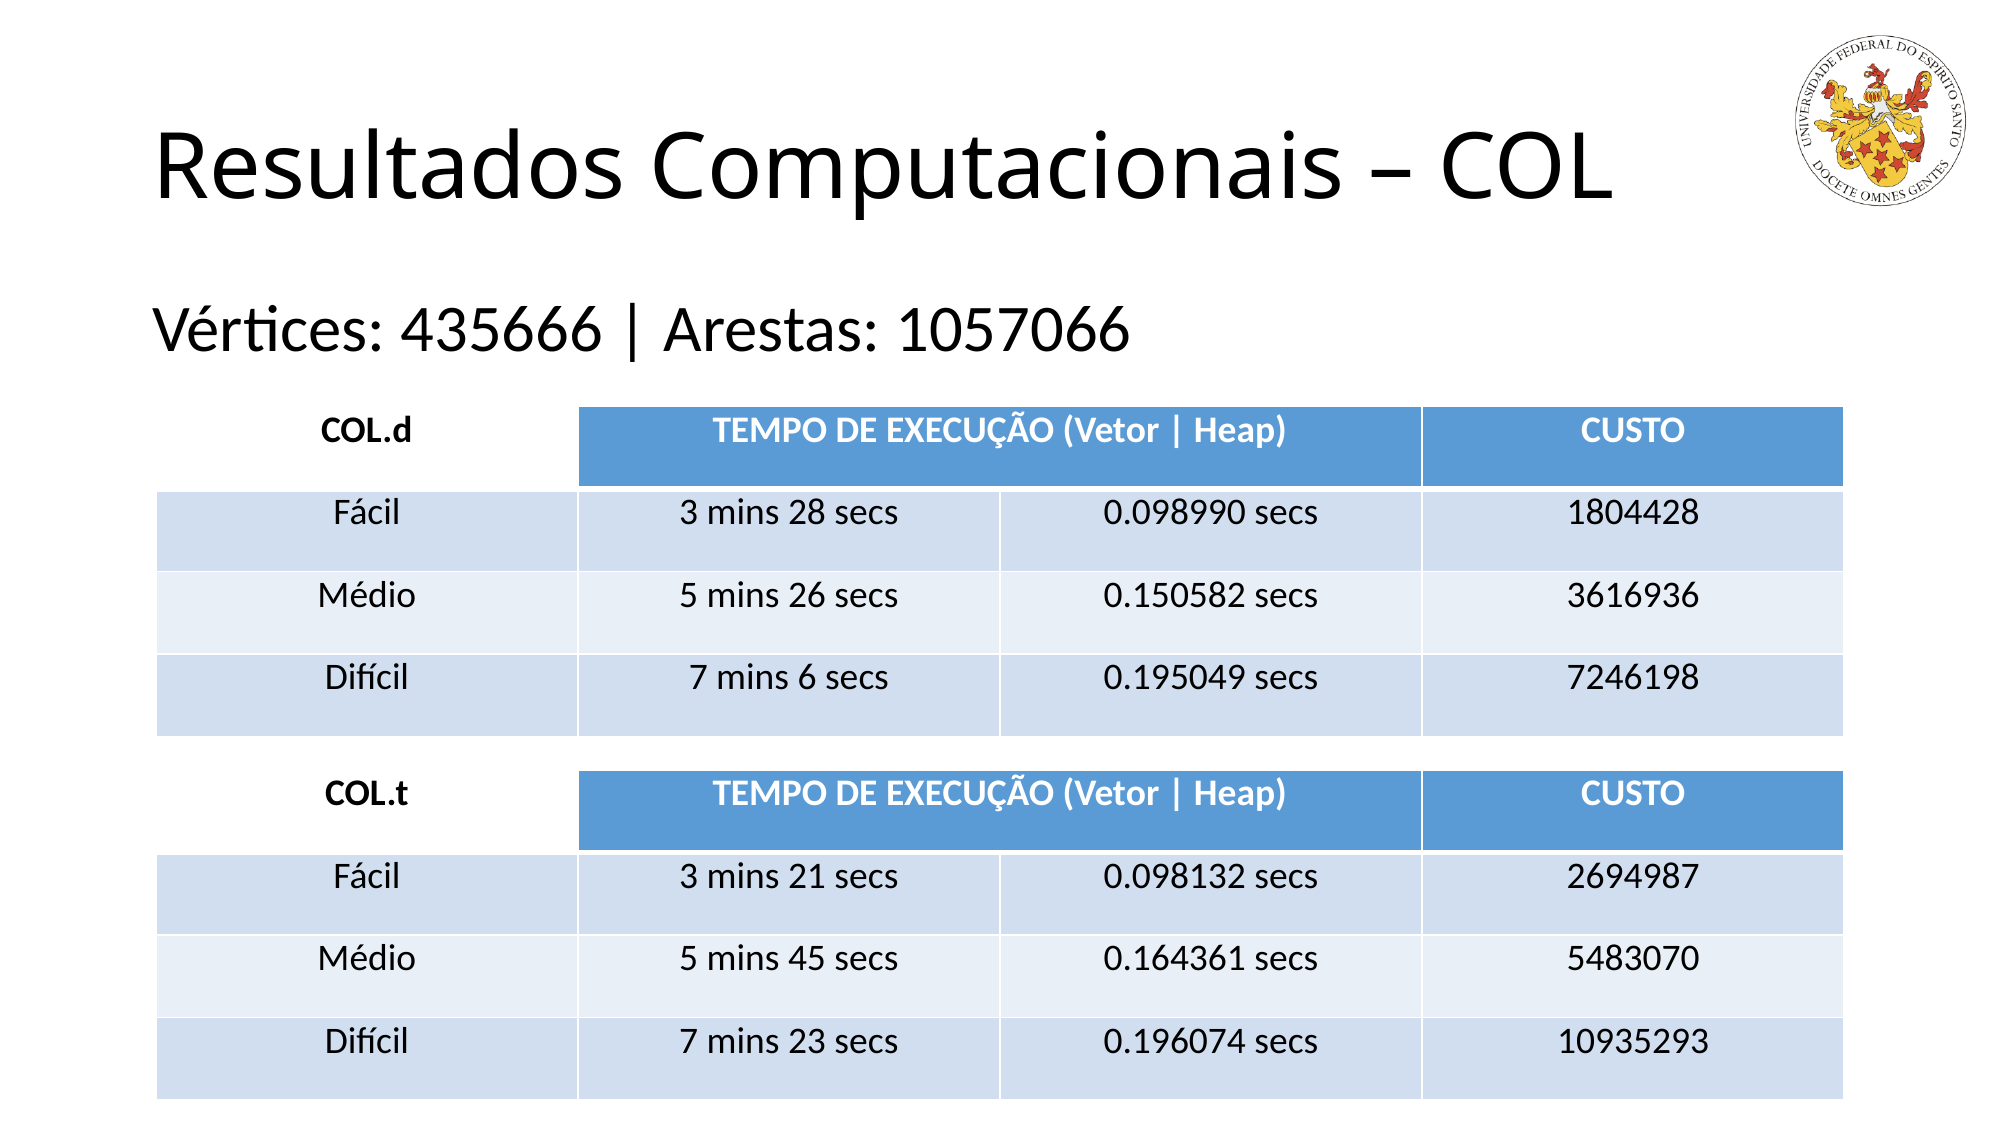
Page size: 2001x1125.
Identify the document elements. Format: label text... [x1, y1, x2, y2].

table_cell 5 mins 26 secs [579, 572, 999, 653]
table_cell 5483070 [1423, 936, 1843, 1017]
table_cell 5 mins 45 secs [579, 936, 999, 1017]
text_box Vértices: 435666 | Arestas: 1057066 [137, 277, 1161, 372]
table_header COL.d [157, 407, 577, 486]
table_cell 3 mins 21 secs [579, 855, 999, 934]
table_cell 1804428 [1423, 492, 1843, 571]
list [137, 299, 1863, 1014]
table_cell 0.098132 secs [1001, 855, 1421, 934]
table_cell 0.195049 secs [1001, 655, 1421, 736]
table_cell 3 mins 28 secs [579, 492, 999, 571]
table_cell Fácil [157, 855, 577, 934]
table_cell 10935293 [1423, 1018, 1843, 1099]
table_cell Difícil [157, 1018, 577, 1099]
table_header CUSTO [1423, 771, 1843, 850]
table_cell Difícil [157, 655, 577, 736]
table_cell Fácil [157, 492, 577, 571]
table_cell 3616936 [1423, 572, 1843, 653]
table_cell 0.150582 secs [1001, 572, 1421, 653]
title Resultados Computacionais – COL [137, 59, 1863, 278]
table_header COL.t [157, 771, 577, 850]
table_cell 7246198 [1423, 655, 1843, 736]
table_cell 0.098990 secs [1001, 492, 1421, 571]
table_header TEMPO DE EXECUÇÃO (Vetor | Heap) [579, 407, 1421, 486]
table_header TEMPO DE EXECUÇÃO (Vetor | Heap) [579, 771, 1421, 850]
table_cell 7 mins 6 secs [579, 655, 999, 736]
table_cell 2694987 [1423, 855, 1843, 934]
table_cell 0.196074 secs [1001, 1018, 1421, 1099]
table_cell 0.164361 secs [1001, 936, 1421, 1017]
table_cell Médio [157, 572, 577, 653]
table_cell Médio [157, 936, 577, 1017]
picture [1791, 31, 1971, 211]
table_cell 7 mins 23 secs [579, 1018, 999, 1099]
table_header CUSTO [1423, 407, 1843, 486]
